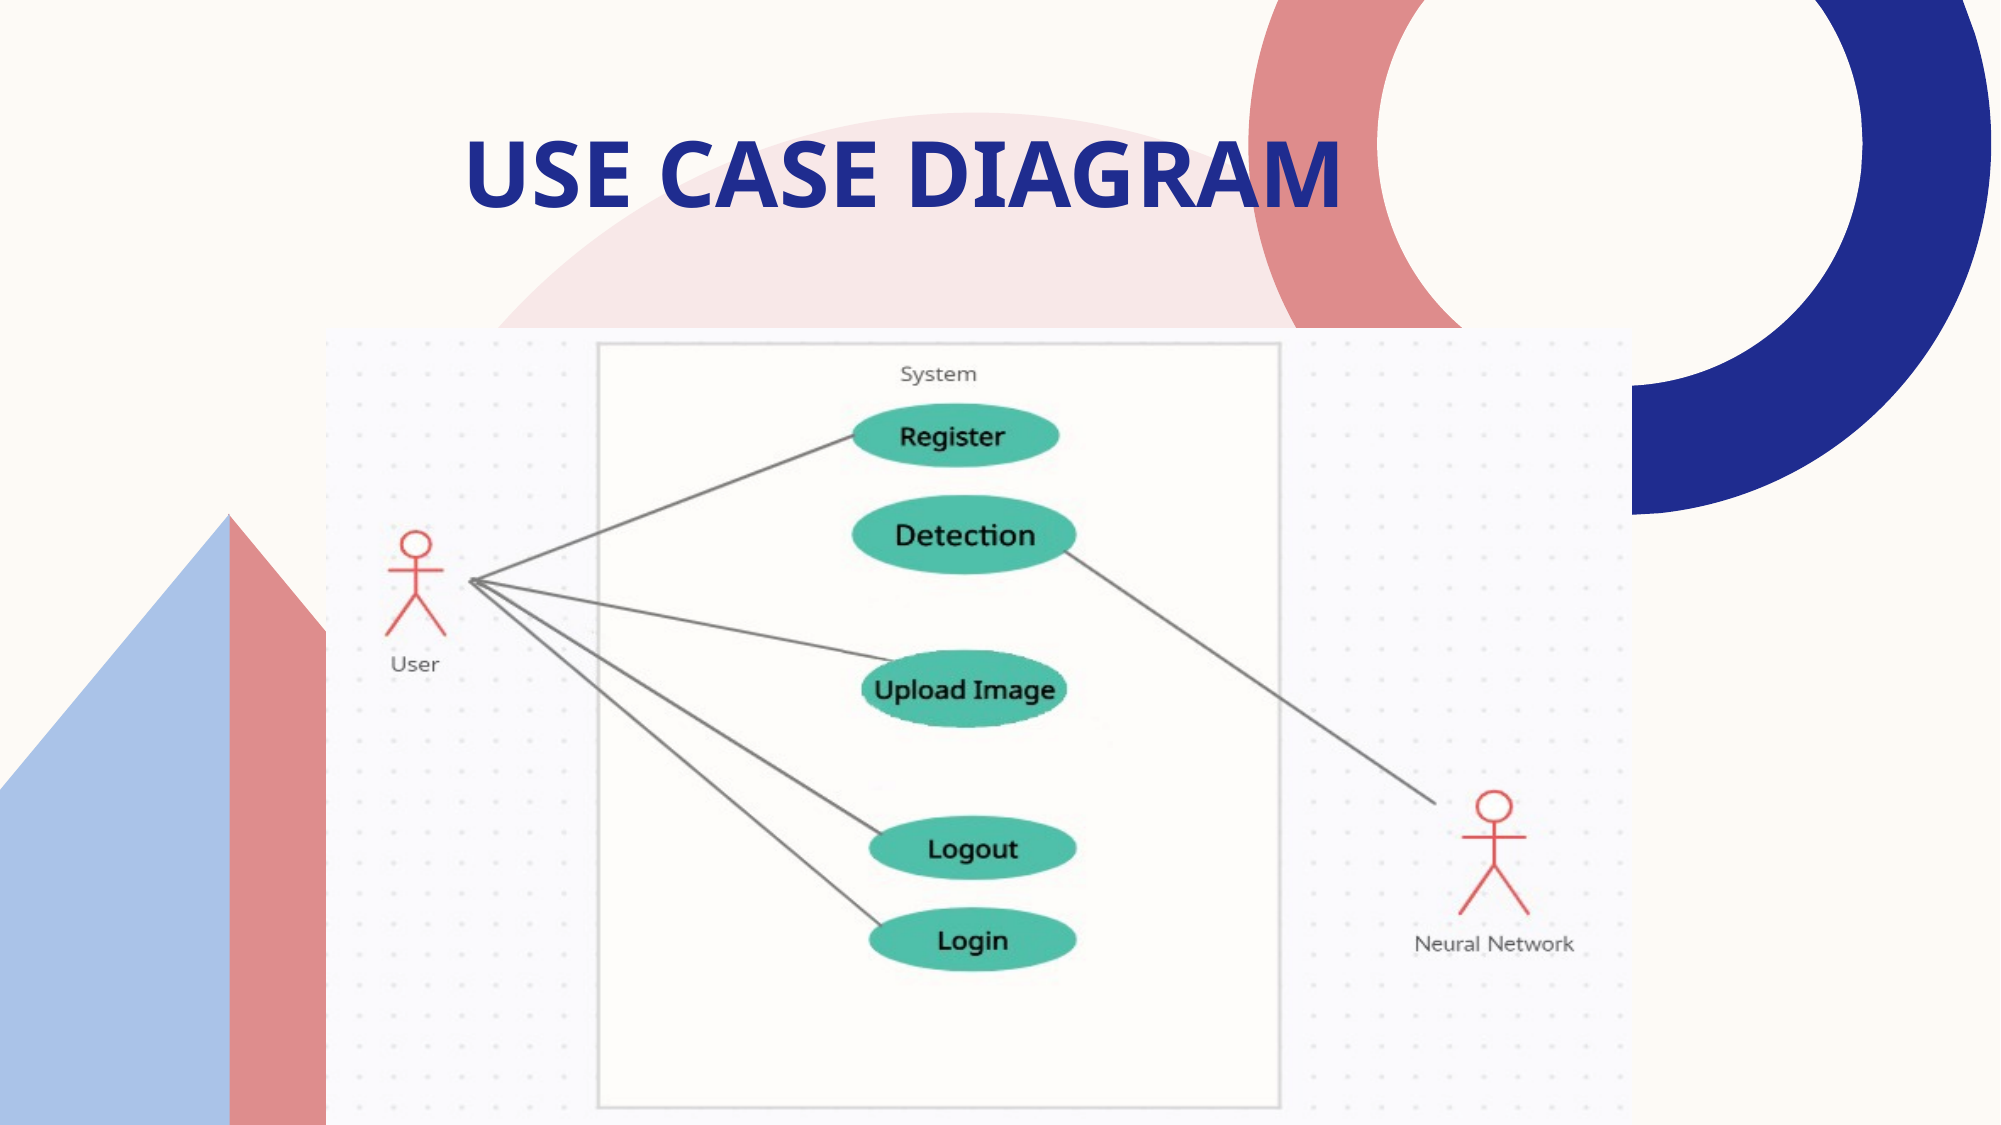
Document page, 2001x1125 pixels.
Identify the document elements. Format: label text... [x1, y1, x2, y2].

picture [326, 328, 1632, 1125]
title Use Case Diagram [284, 107, 1525, 234]
